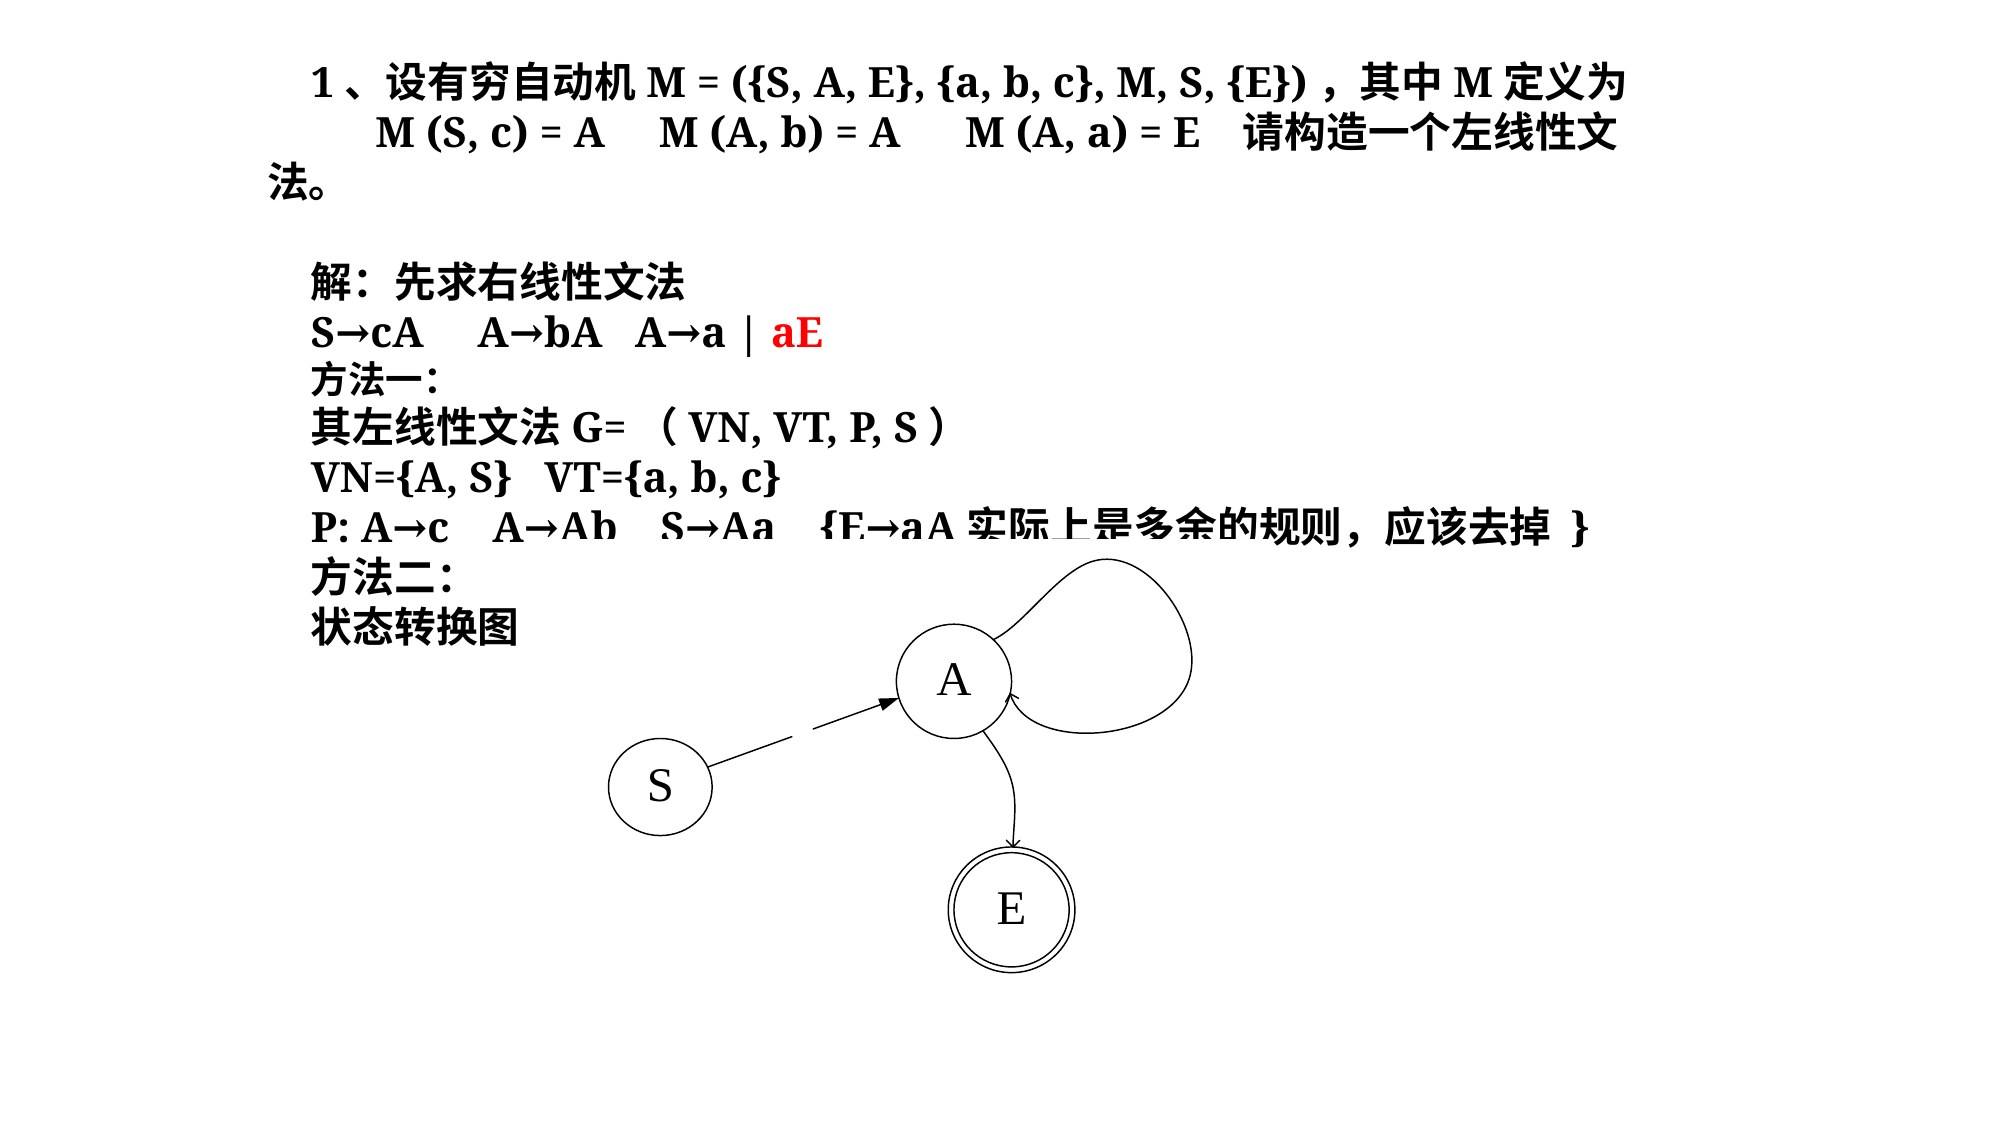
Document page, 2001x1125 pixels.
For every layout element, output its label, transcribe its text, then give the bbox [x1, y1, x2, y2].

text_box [539, 526, 1283, 1093]
text_box 1、设有穷自动机M = ({S, A, E}, {a, b, c}, M, S, {E})，其中M定义为 M (S, c) = A M (A, b) = A M (A, a) = E 请构造一个左线性文法。 解：先求右线性文法 S→cA A→bA A→a | aE 方法一： 其左线性文法G=（VN, VT, P, S） VN={A, S} VT={a, b, c} P: A→c A→Ab S→Aa {E→aA实际上是多余的规则，应该去掉 } 方法二： 状态转换图 [252, 73, 1674, 634]
